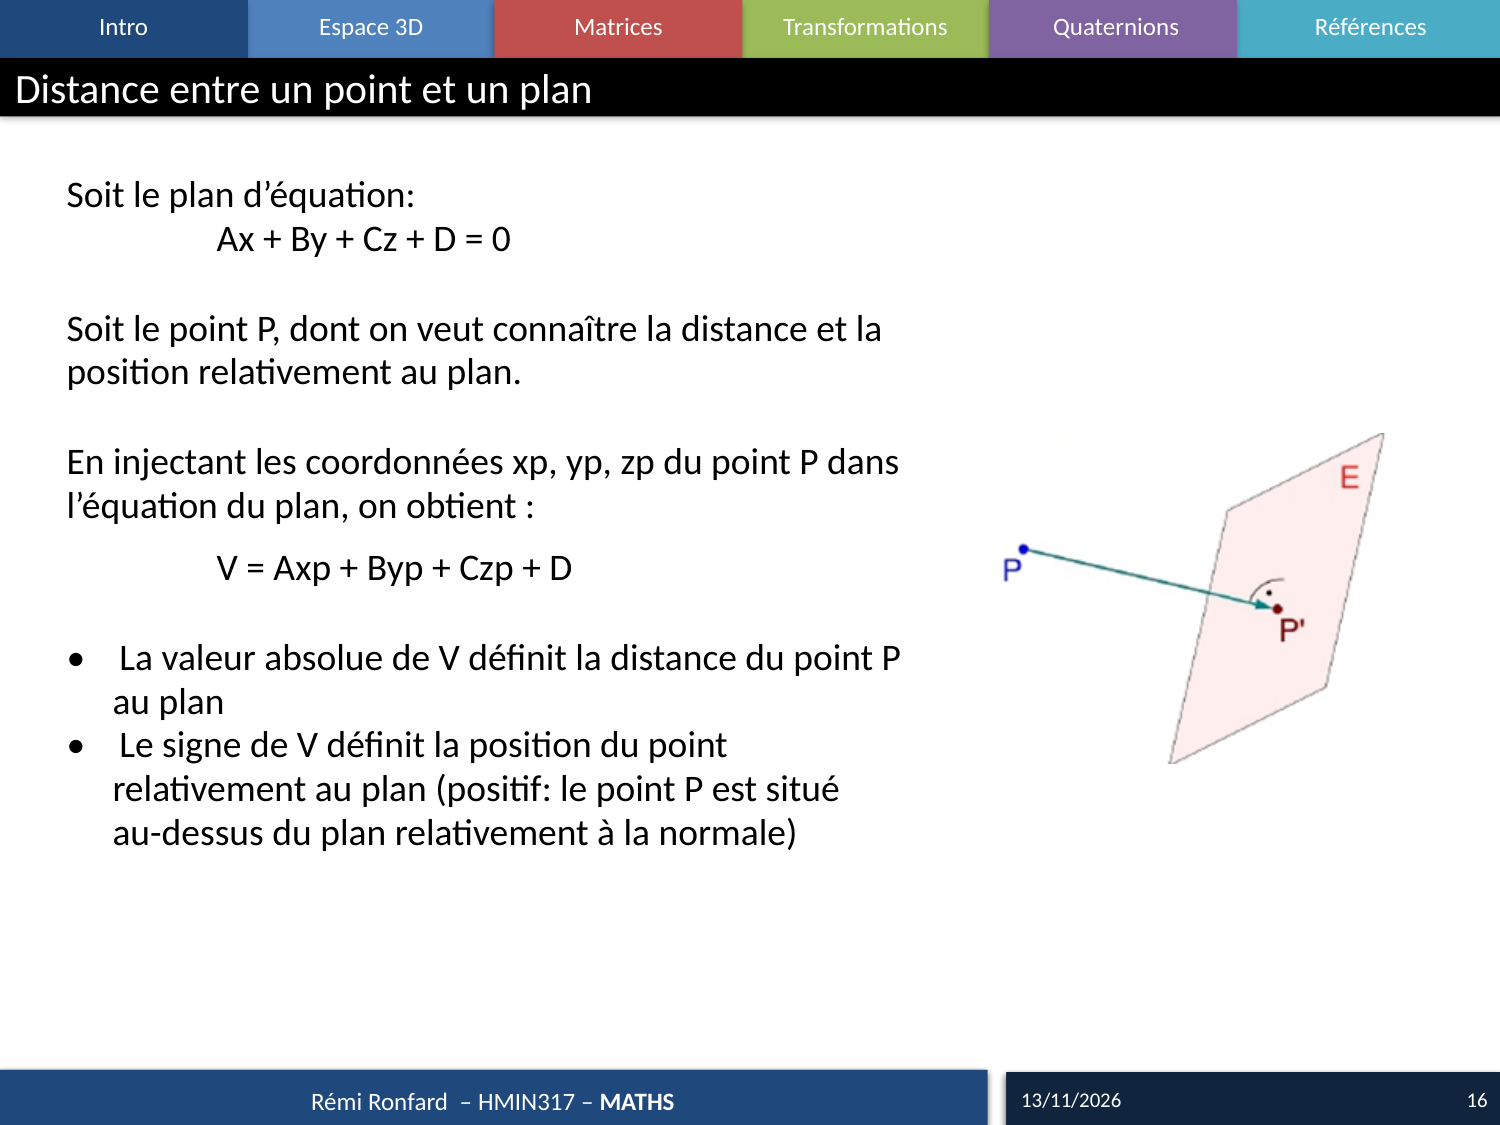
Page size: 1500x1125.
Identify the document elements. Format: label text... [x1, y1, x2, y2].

title Distance entre un point et un plan [0, 58, 1500, 117]
footer Rémi Ronfard – HMIN317 – MATHS [0, 1072, 988, 1125]
picture [957, 433, 1448, 764]
text_box Soit le plan d’équation: Ax + By + Cz + D = 0 Soit le point P, dont on veut connaître la distance et la position relativement au plan. En injectant les coordonnées xp, yp, zp du point P dans l’équation du plan, on obtient : V = Axp + Byp + Czp + D • La valeur absolue de V définit la distance du point P au plan • Le signe de V définit la position du point relativement au plan (positif: le point P est situé au-dessus du plan relativement à la normale) [66, 167, 939, 861]
slide_number 16 [1153, 1071, 1500, 1125]
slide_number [1006, 1070, 1153, 1125]
